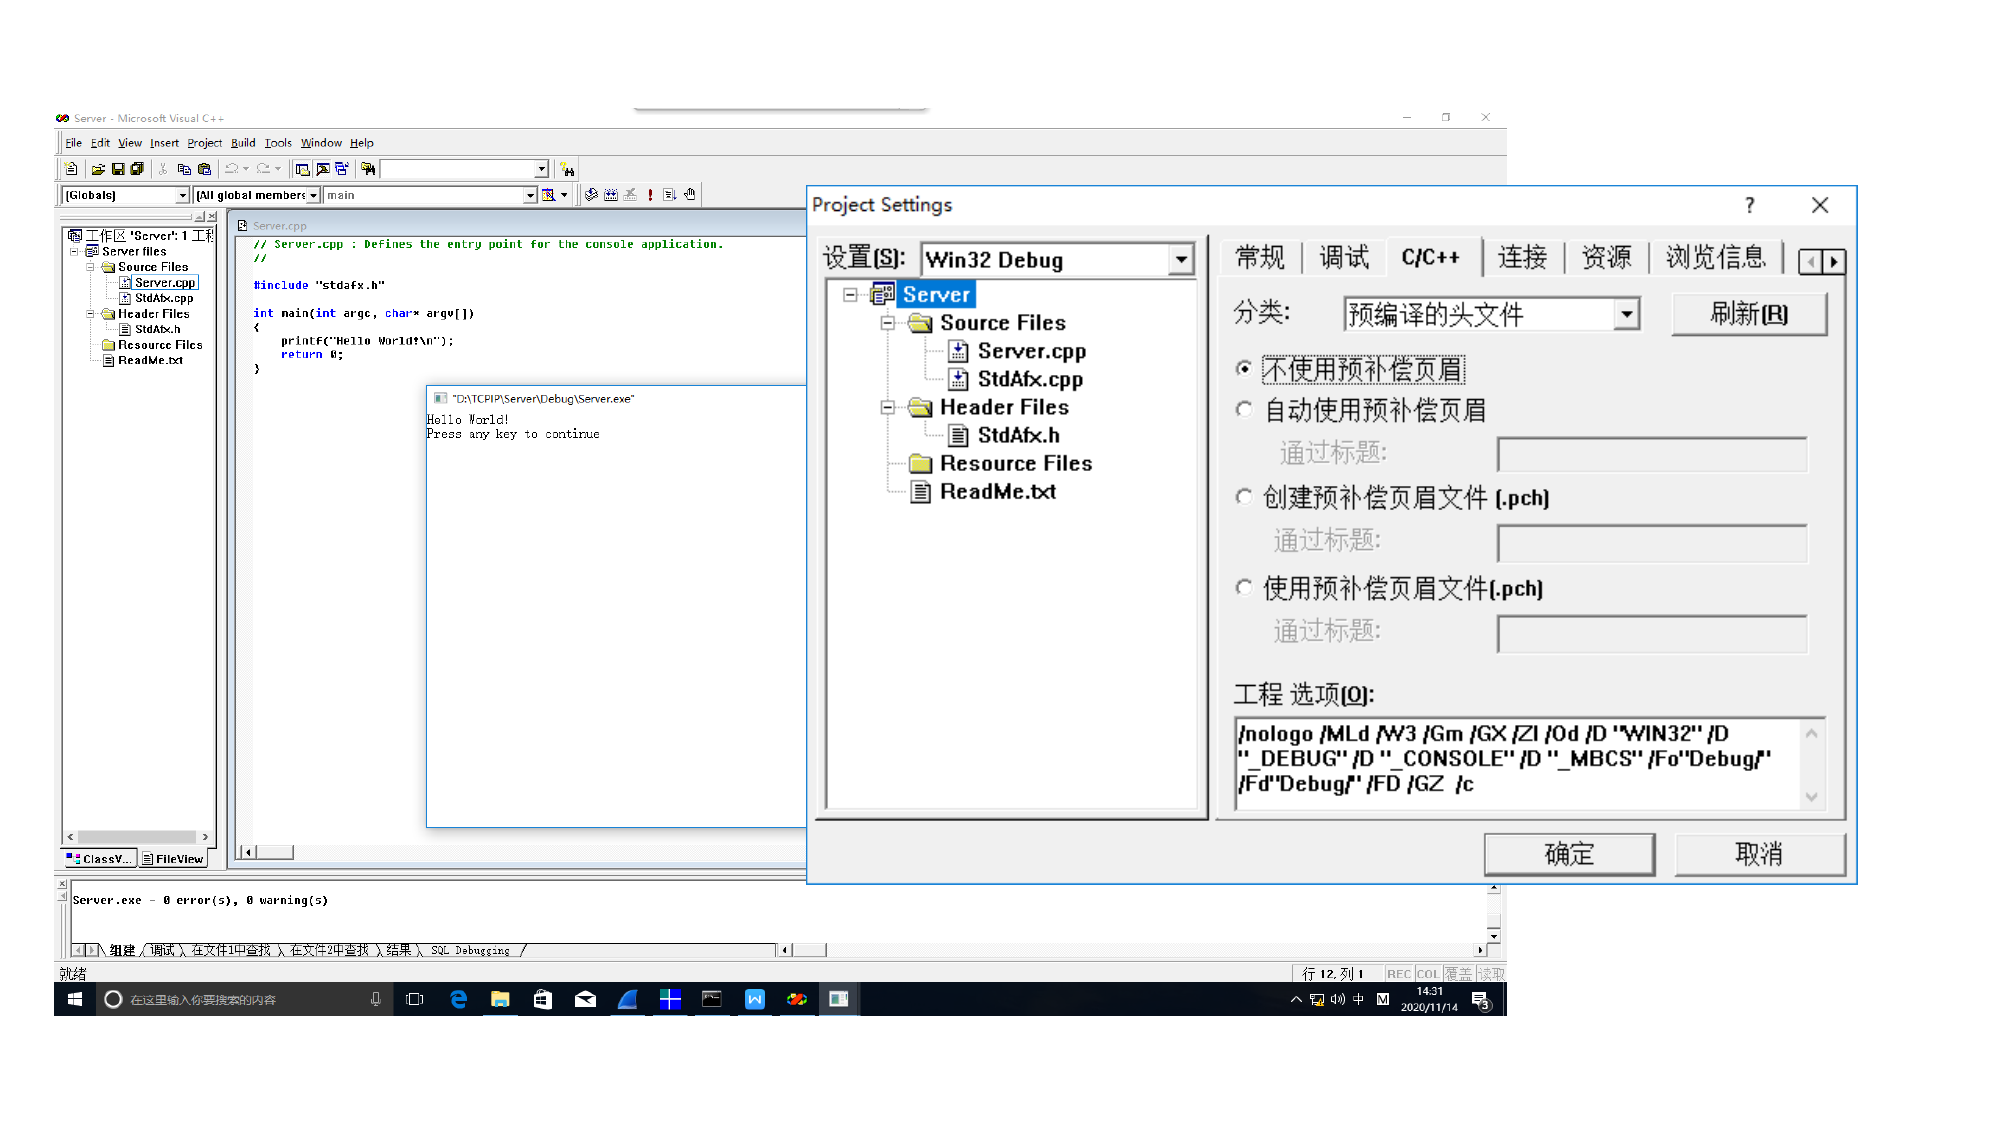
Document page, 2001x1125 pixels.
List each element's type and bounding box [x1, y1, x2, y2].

picture [54, 108, 1858, 1017]
